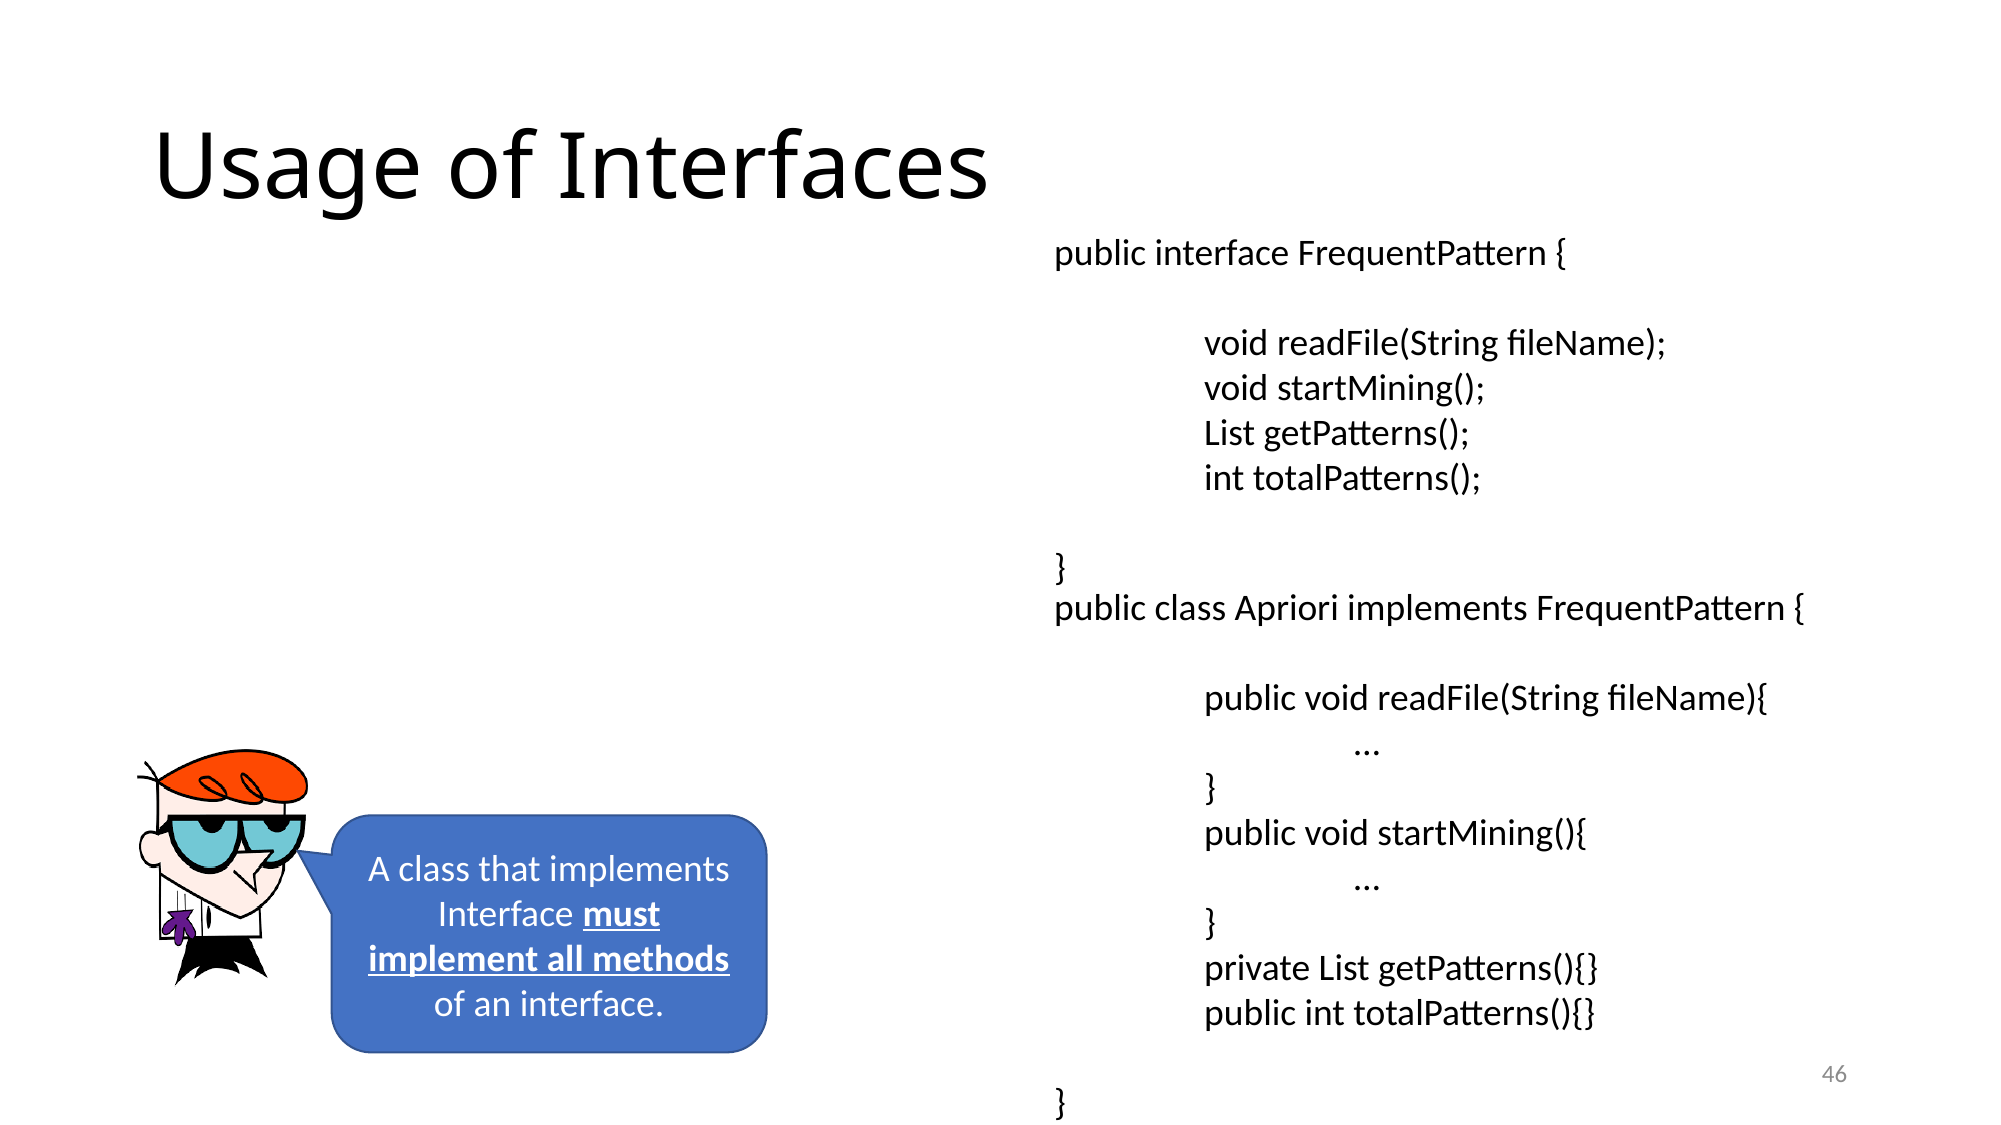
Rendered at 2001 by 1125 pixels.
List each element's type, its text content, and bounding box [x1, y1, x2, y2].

slide_number 46 [1412, 1042, 1863, 1103]
text_box public interface FrequentPattern { void readFile(String fileName); void startMining(); List getPatterns(); int totalPatterns(); } [1039, 220, 2000, 575]
text_box public class Apriori implements FrequentPattern { public void readFile(String fileName){ … } public void startMining(){ … } private List getPatterns(){} public int totalPatterns(){} } [1039, 575, 2000, 1125]
title Usage of Interfaces [137, 59, 1863, 278]
picture [137, 749, 308, 988]
text_box A class that implements Interface must implement all methods of an interface. [308, 814, 768, 1054]
